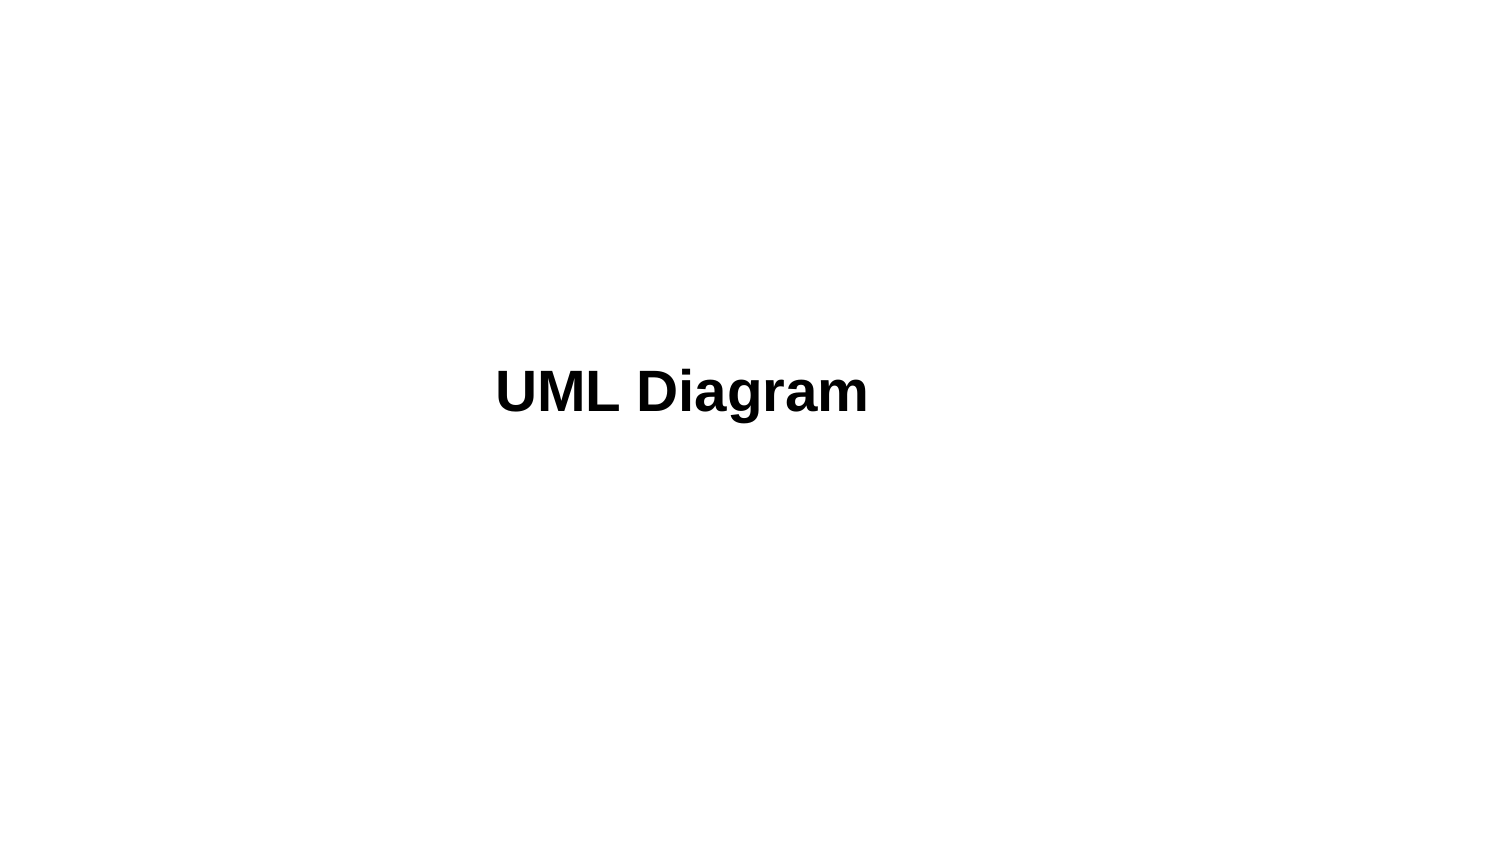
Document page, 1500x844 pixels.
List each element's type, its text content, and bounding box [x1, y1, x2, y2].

title UML Diagram [480, 337, 1500, 432]
